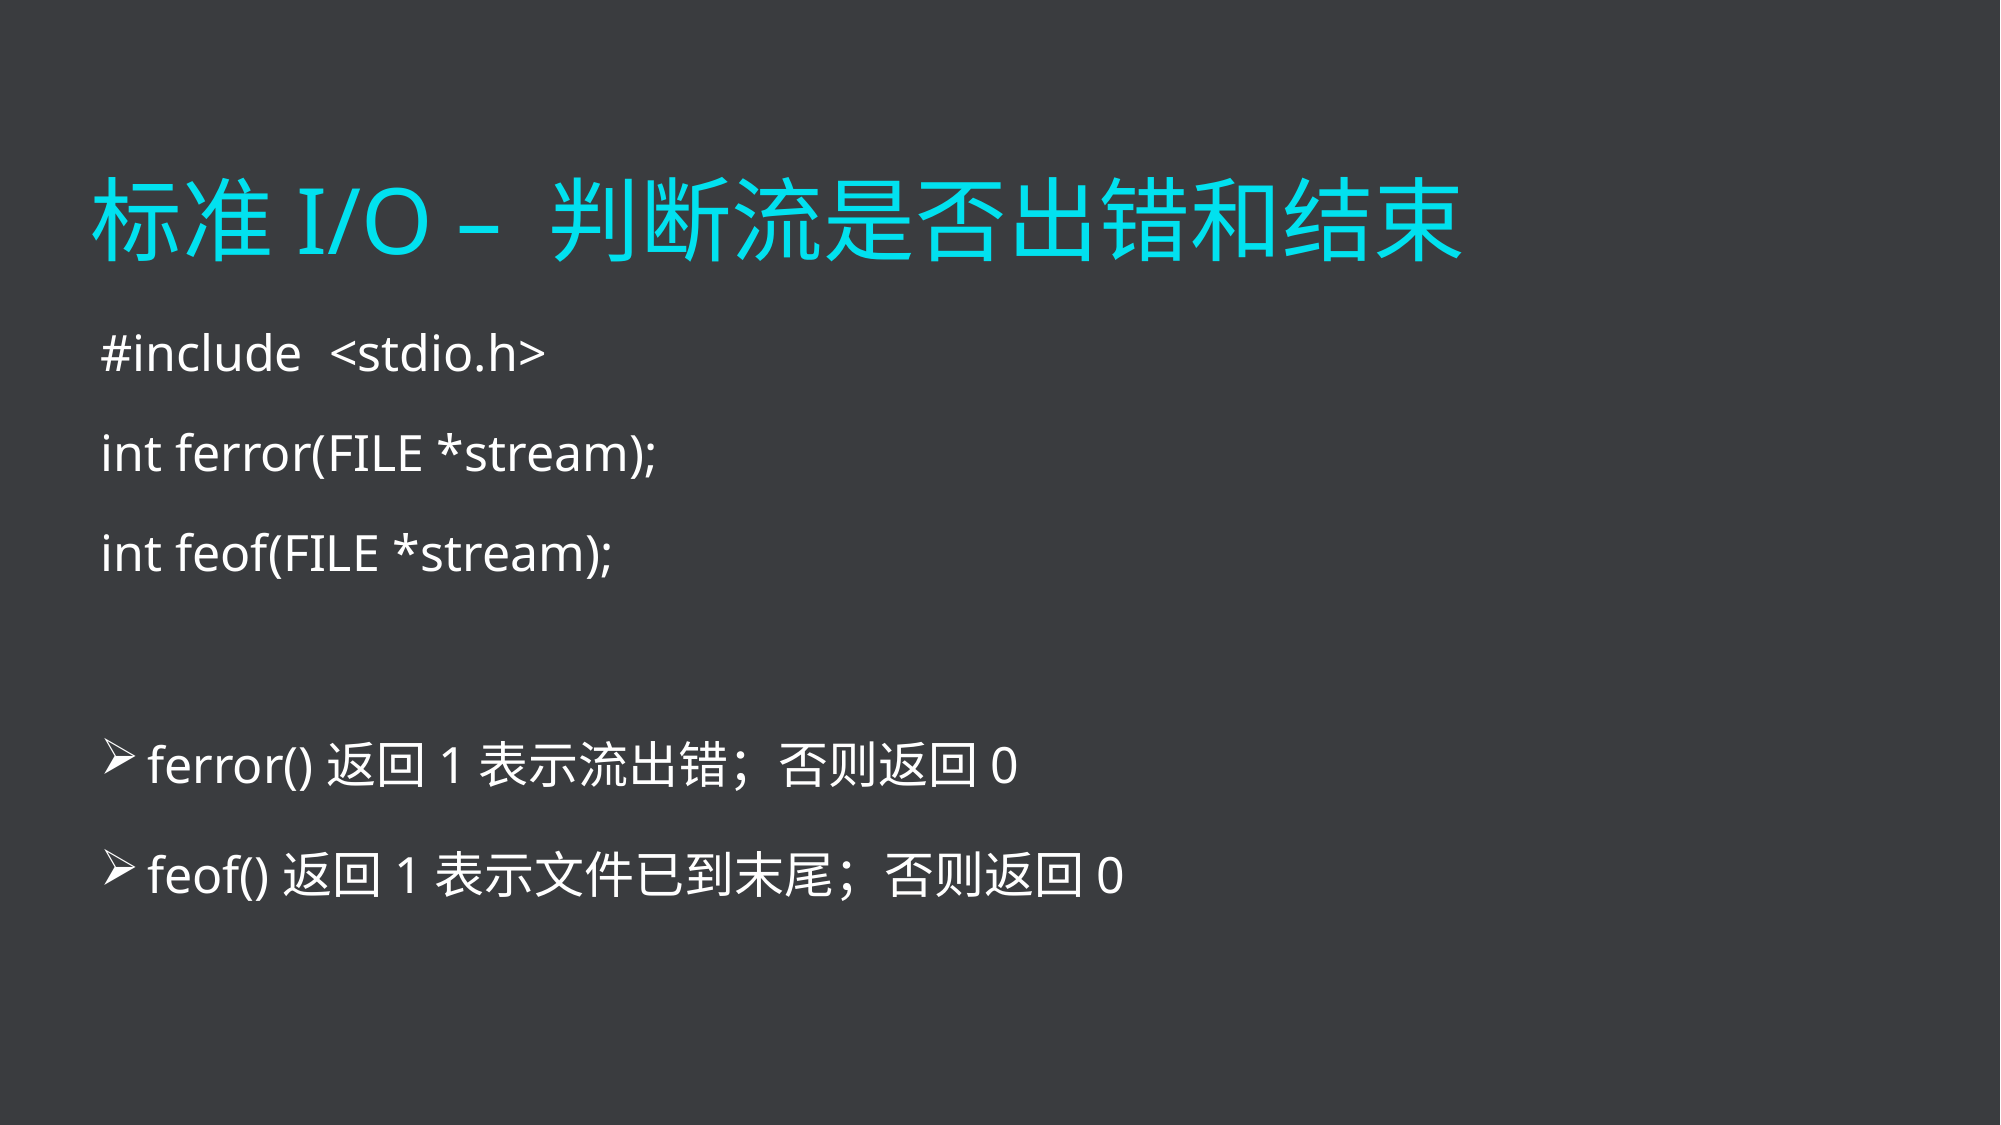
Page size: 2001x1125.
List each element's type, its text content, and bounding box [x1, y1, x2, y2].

list #include <stdio.h> int ferror(FILE *stream); int feof(FILE *stream); ferror()返回1表示流出错；否则返回0 feof()返回1表示文件已到末尾；否则返回0 [10, 283, 1276, 1023]
list 标准I/O – 判断流是否出错和结束 [75, 155, 1777, 239]
